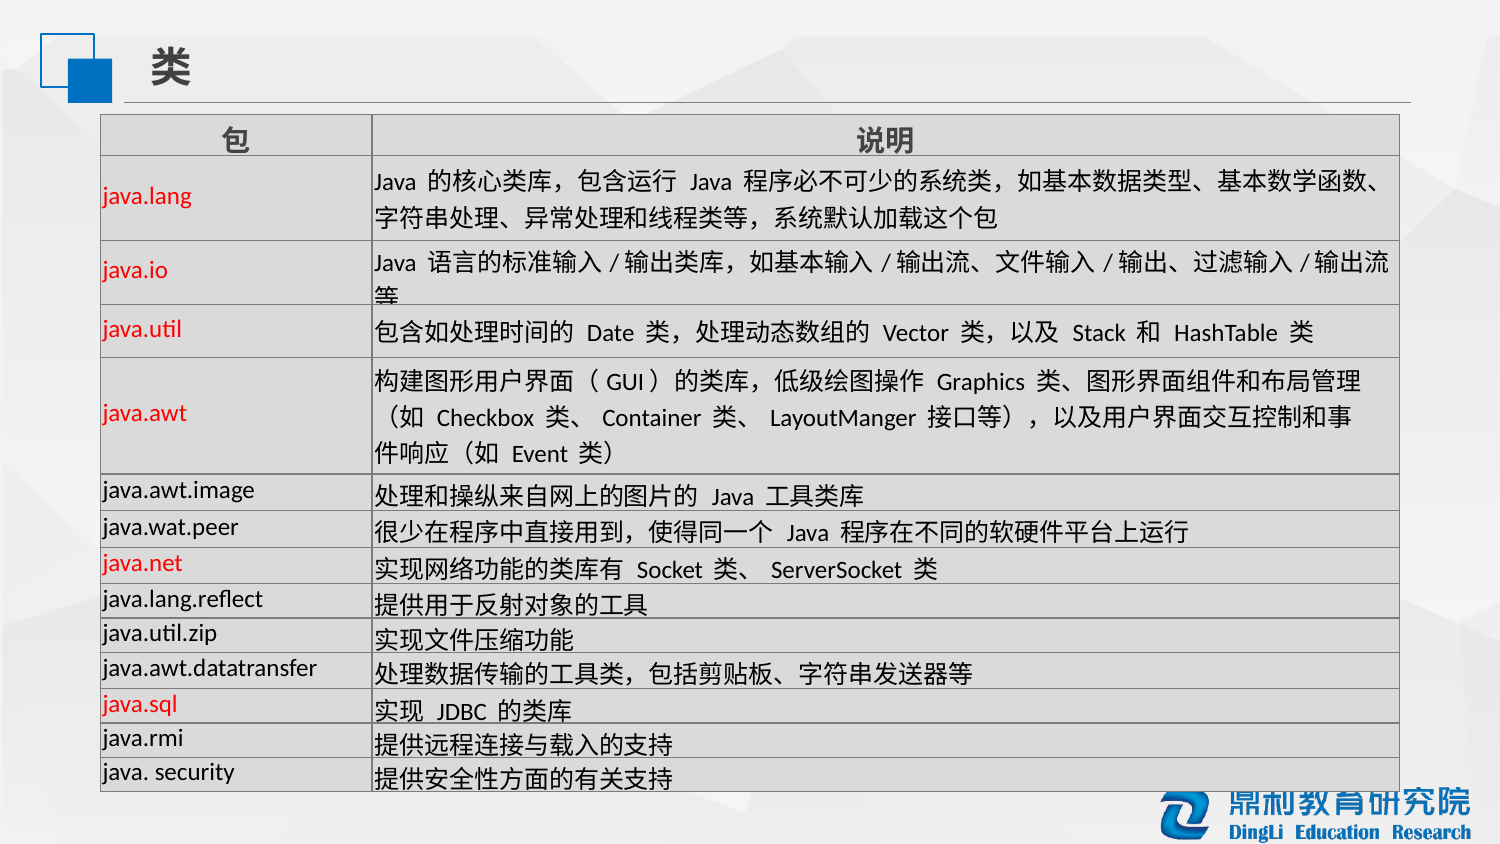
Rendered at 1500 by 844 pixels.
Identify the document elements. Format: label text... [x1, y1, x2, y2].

table_cell 提供远程连接与载入的支持 [373, 724, 1399, 757]
table_cell java.awt.image [101, 475, 371, 510]
table_cell Java 语言的标准输入/输出类库，如基本输入/输出流、文件输入/输出、过滤输入/输出流等 [373, 241, 1399, 304]
picture [2, 36, 1500, 844]
table_cell java.net [101, 548, 371, 583]
table_cell java.sql [101, 689, 371, 722]
table_cell java.awt [101, 358, 371, 473]
table_cell java.awt.datatransfer [101, 653, 371, 688]
table_cell java.lang [101, 156, 371, 240]
table_cell java.util [101, 305, 371, 357]
table_cell 很少在程序中直接用到，使得同一个 Java 程序在不同的软硬件平台上运行 [373, 511, 1399, 547]
table_cell 构建图形用户界面（GUI）的类库，低级绘图操作 Graphics 类、图形界面组件和布局管理 （如 Checkbox 类、Container 类、LayoutManger 接口等），以及用户界面交互控制和事 件响应（如 Event 类） [373, 358, 1399, 473]
table_cell 处理和操纵来自网上的图片的 Java 工具类库 [373, 475, 1399, 510]
table_cell java.io [101, 241, 371, 304]
table_cell 包含如处理时间的 Date 类，处理动态数组的 Vector 类，以及 Stack 和 HashTable 类 [373, 305, 1399, 357]
table_cell 提供安全性方面的有关支持 [373, 758, 1399, 791]
table_cell 提供用于反射对象的工具 [373, 584, 1399, 617]
table_cell 实现 JDBC 的类库 [373, 689, 1399, 722]
table_header 包 [101, 115, 371, 155]
table_cell java.rmi [101, 724, 371, 757]
table_cell 实现网络功能的类库有 Socket 类、ServerSocket 类 [373, 548, 1399, 583]
table_cell java.wat.peer [101, 511, 371, 547]
table_cell 处理数据传输的工具类，包括剪贴板、字符串发送器等 [373, 653, 1399, 688]
table_header 说明 [373, 115, 1399, 155]
picture [42, 36, 93, 86]
table_cell java.lang.reflect [101, 584, 371, 617]
table_cell 实现文件压缩功能 [373, 619, 1399, 652]
table_cell java. security [101, 758, 371, 791]
text_box 类 [135, 33, 207, 99]
table_cell java.util.zip [101, 619, 371, 652]
table_cell Java 的核心类库，包含运行 Java 程序必不可少的系统类，如基本数据类型、基本数学函数、 字符串处理、异常处理和线程类等，系统默认加载这个包 [373, 156, 1399, 240]
